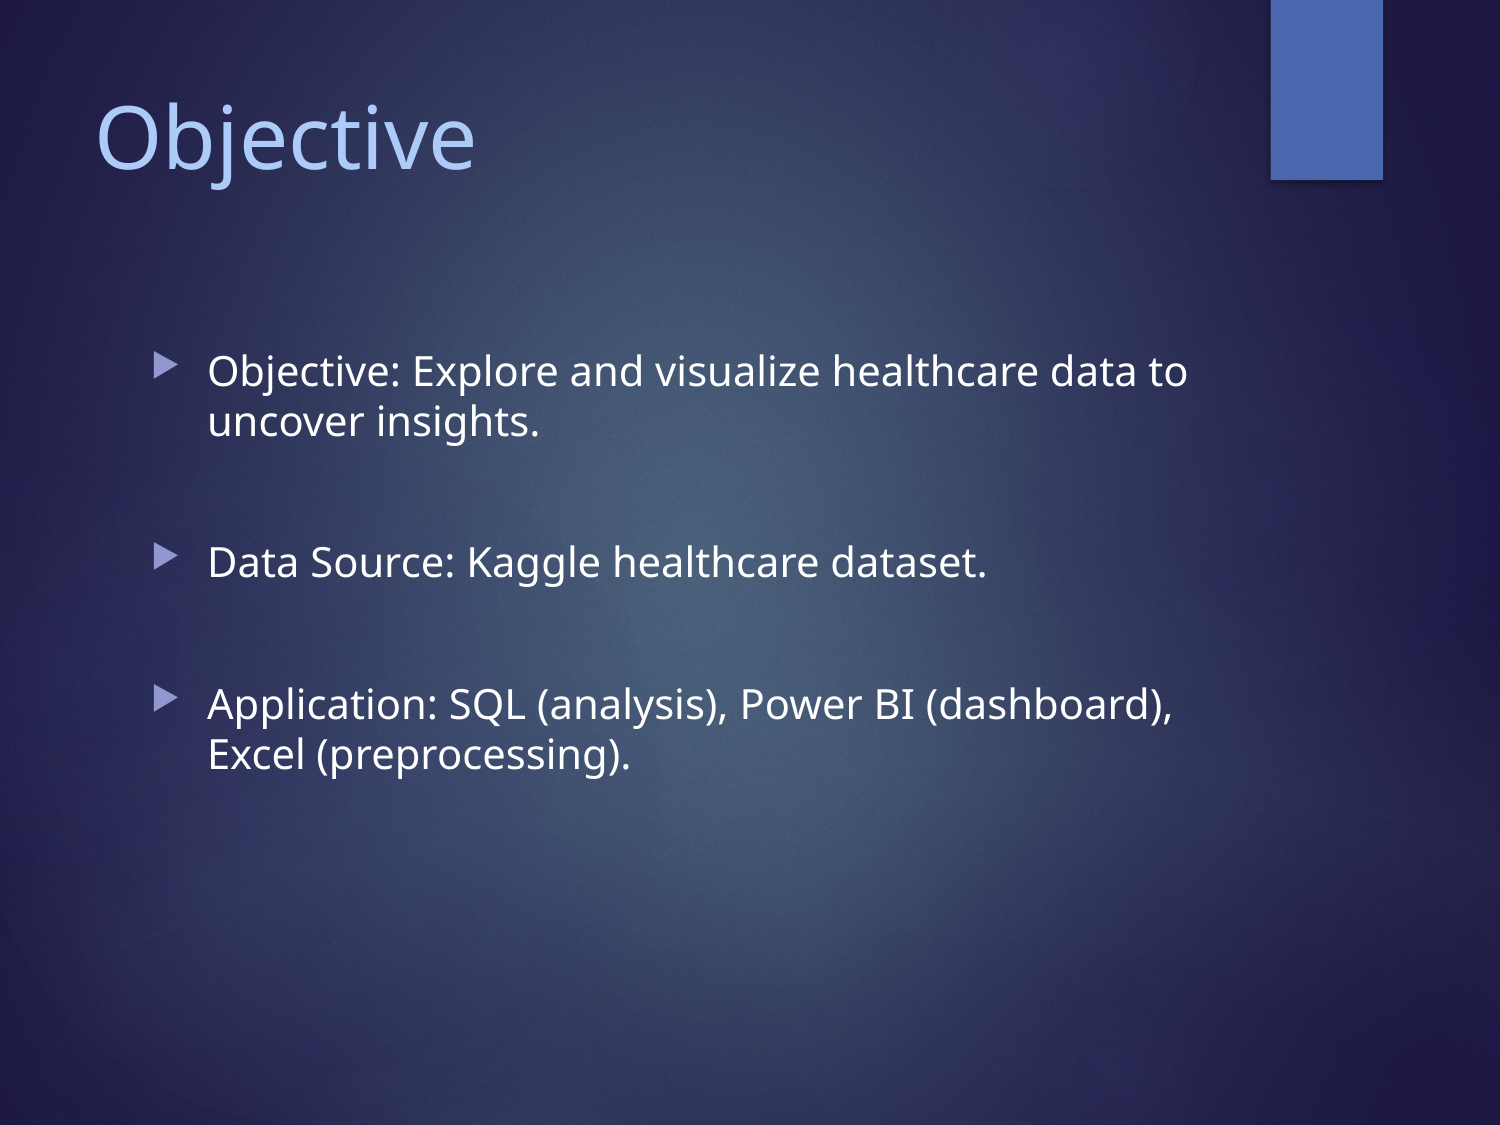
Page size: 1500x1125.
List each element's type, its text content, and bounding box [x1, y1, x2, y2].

title Objective [79, 74, 1237, 304]
list Objective: Explore and visualize healthcare data to uncover insights. Data Source: Kaggle healthcare dataset. Application: SQL (analysis), Power BI (dashboard), Excel (preprocessing). [135, 336, 1237, 1025]
